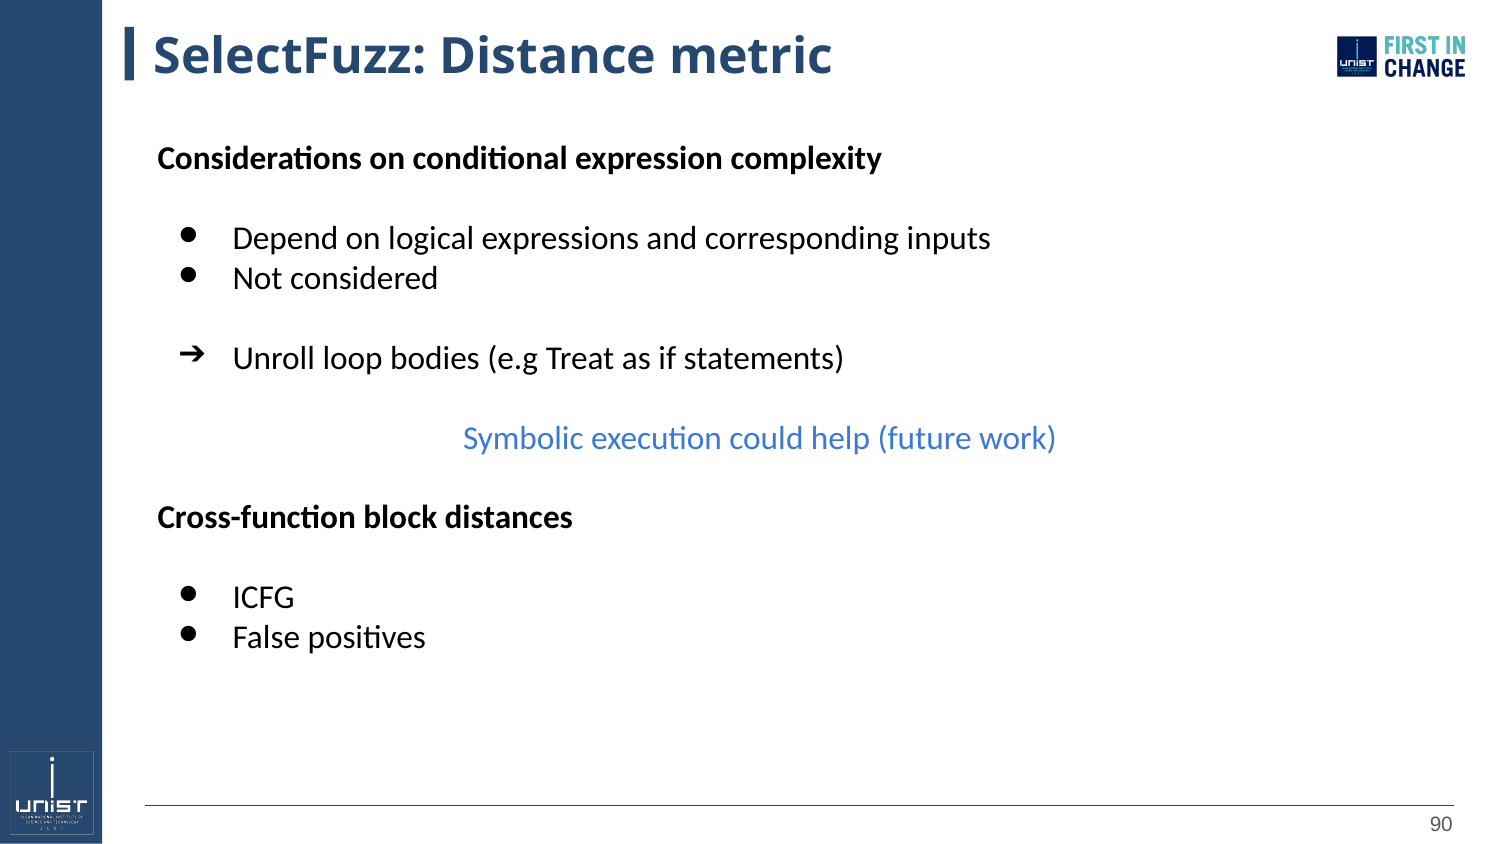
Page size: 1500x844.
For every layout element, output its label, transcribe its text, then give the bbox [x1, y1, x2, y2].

picture [1336, 35, 1466, 78]
picture [6, 739, 102, 838]
text_box [124, 26, 134, 81]
text_box SelectFuzz: Distance metric [142, 17, 1287, 121]
text_box Considerations on conditional expression complexity Depend on logical expressions and corresponding inputs Not considered Unroll loop bodies (e.g Treat as if statements) Symbolic execution could help (future work) Cross-function block distances ICFG False positives [142, 121, 1378, 752]
text_box [0, 0, 103, 844]
slide_number 90 [1377, 790, 1468, 844]
